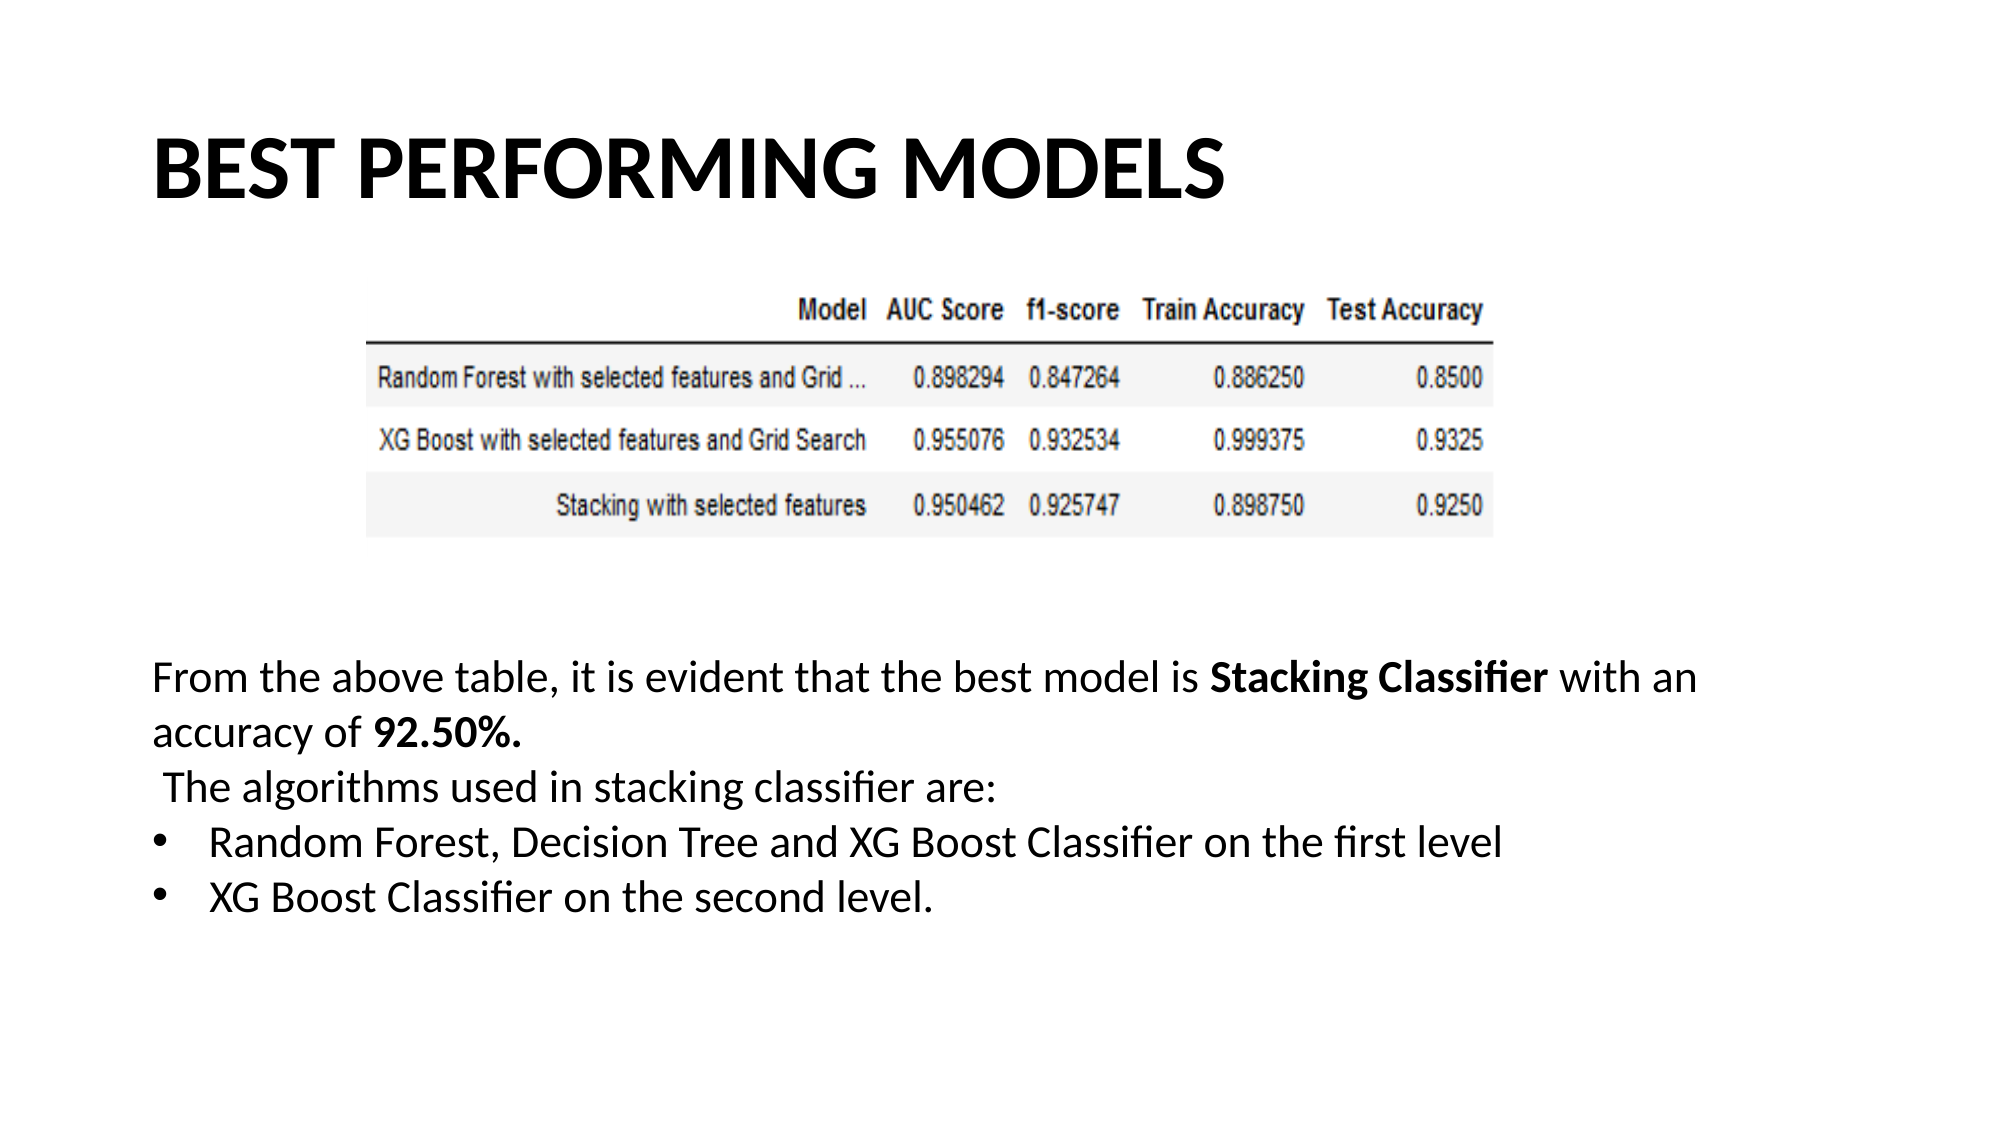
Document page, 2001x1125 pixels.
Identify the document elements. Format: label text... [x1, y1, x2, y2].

picture [366, 277, 1508, 557]
text_box From the above table, it is evident that the best model is Stacking Classifier with an accuracy of 92.50%. The algorithms used in stacking classifier are: Random Forest, Decision Tree and XG Boost Classifier on the first level XG Boost Classifier on the second level. [137, 639, 1753, 984]
title BEST PERFORMING MODELS [137, 59, 1863, 278]
